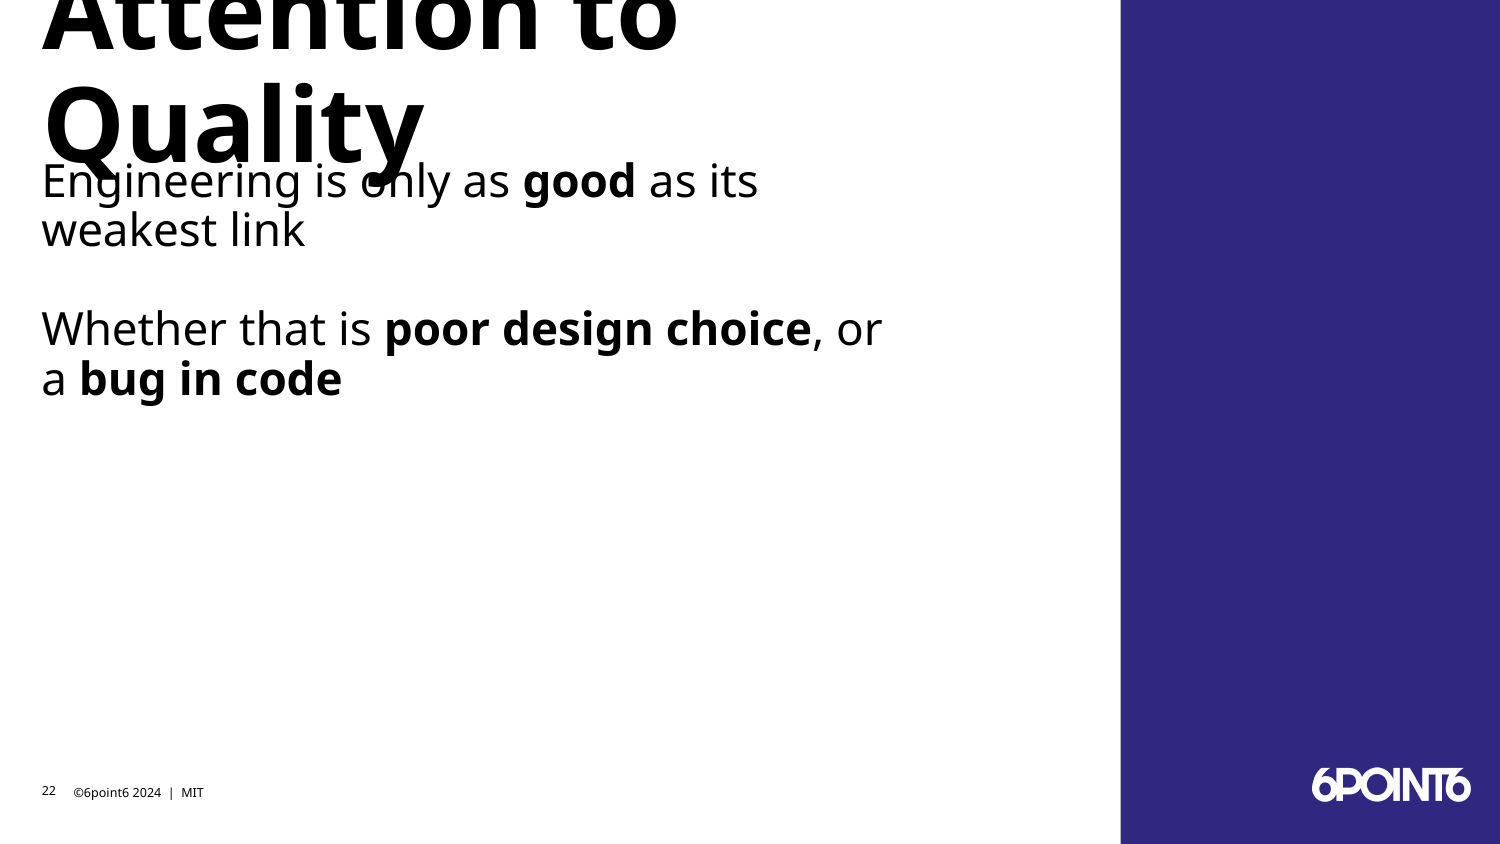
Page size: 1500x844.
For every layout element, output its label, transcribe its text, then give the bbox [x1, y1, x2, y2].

text_box Engineering is only as good as its weakest link Whether that is poor design choice, or a bug in code [41, 152, 896, 507]
slide_number ‹#› [26, 777, 104, 805]
picture [1312, 767, 1471, 802]
title Attention to Quality [41, 39, 1076, 106]
